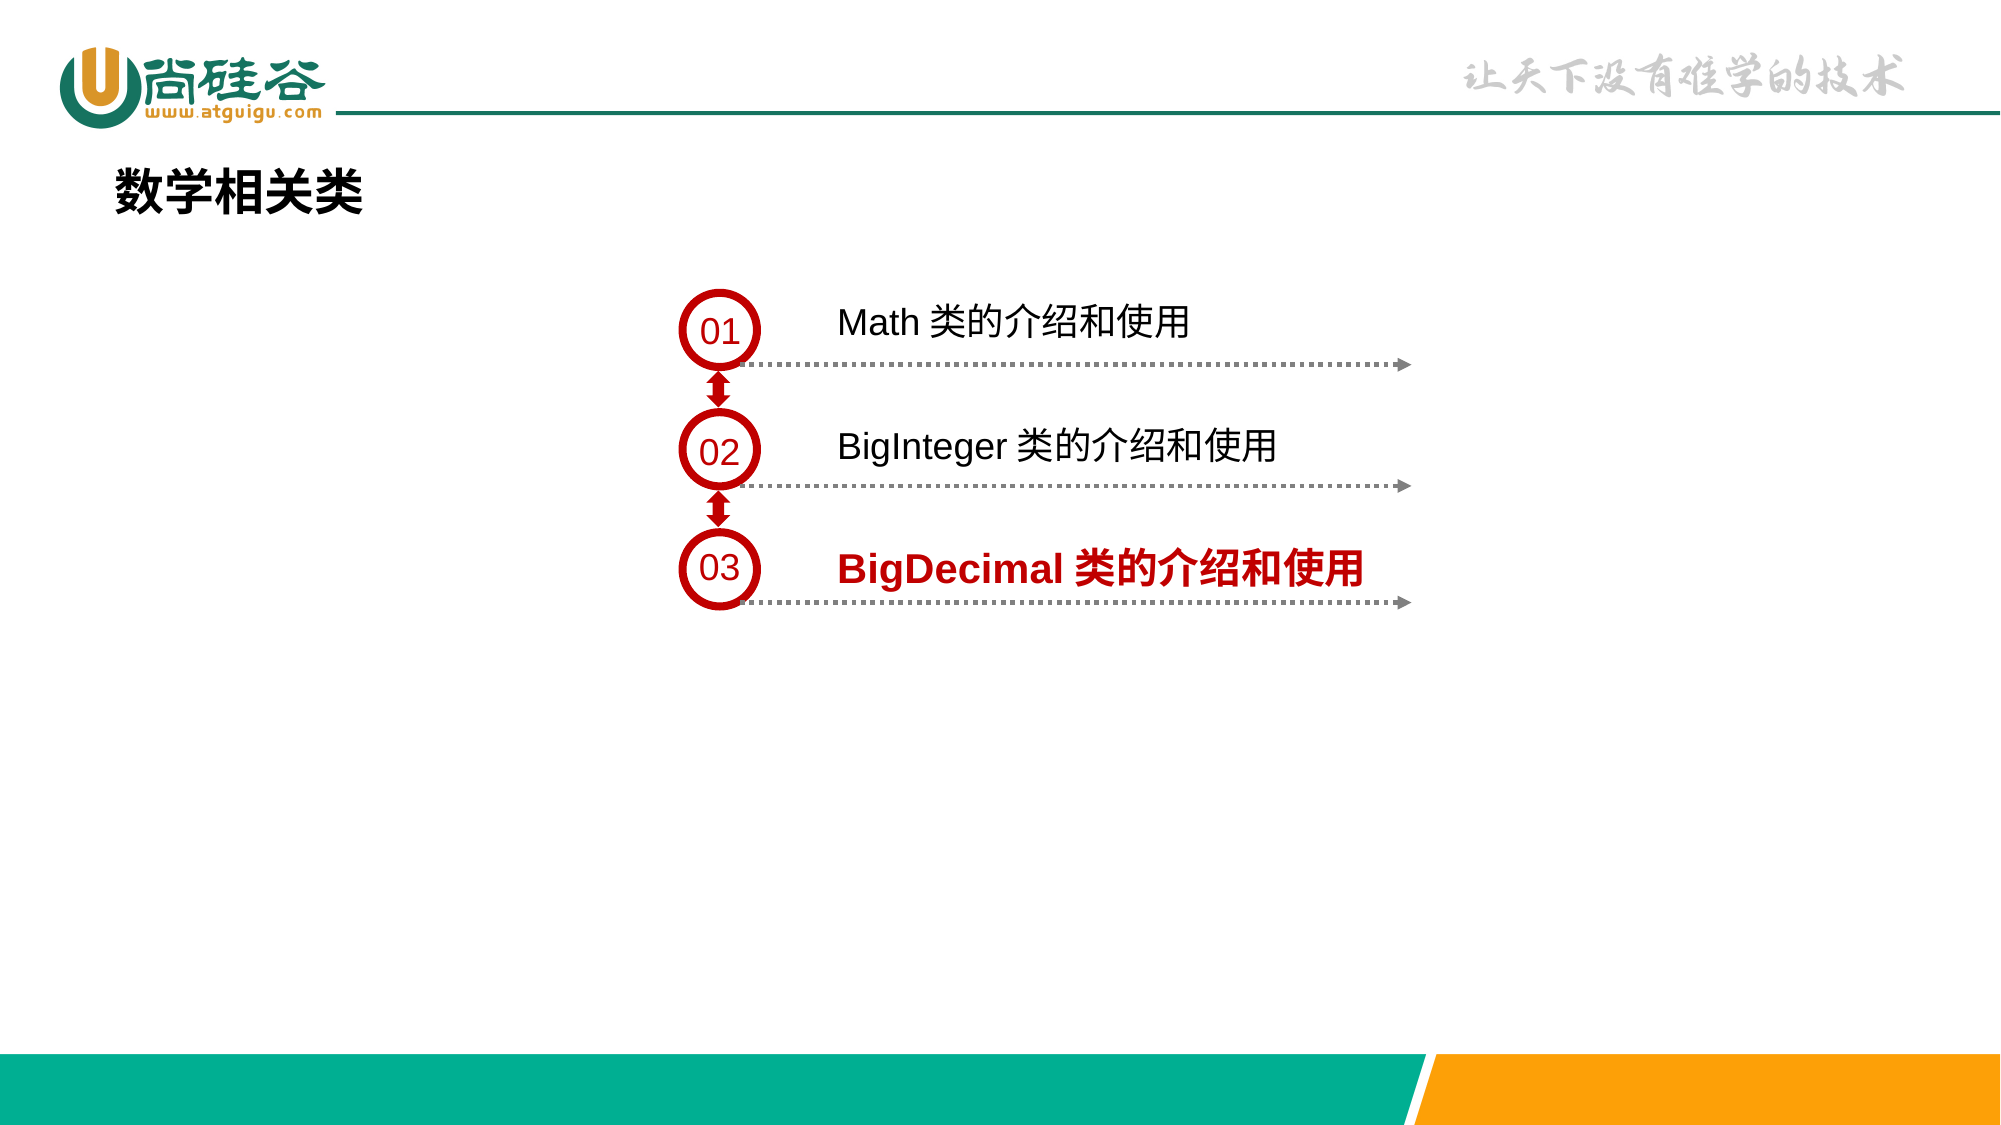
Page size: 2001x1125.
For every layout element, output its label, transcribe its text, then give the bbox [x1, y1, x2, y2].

text_box [756, 547, 763, 591]
text_box [691, 481, 748, 492]
text_box [677, 305, 685, 354]
text_box 03 [684, 535, 756, 596]
text_box [757, 309, 763, 350]
text_box 01 [685, 299, 757, 360]
text_box [706, 370, 731, 408]
text_box [691, 287, 749, 299]
text_box [706, 490, 731, 528]
text_box [689, 407, 751, 420]
text_box [677, 426, 684, 472]
text_box [756, 427, 763, 471]
text_box [687, 596, 753, 612]
text_box [695, 527, 745, 535]
text_box BigDecimal类的介绍和使用 [822, 534, 1416, 599]
text_box BigInteger类的介绍和使用 [822, 414, 1416, 475]
text_box [677, 546, 684, 592]
picture [0, 0, 2001, 1125]
text_box Math类的介绍和使用 [822, 290, 1416, 350]
text_box 02 [684, 420, 756, 481]
text_box [690, 360, 750, 373]
text_box 数学相关类 [100, 123, 1861, 296]
